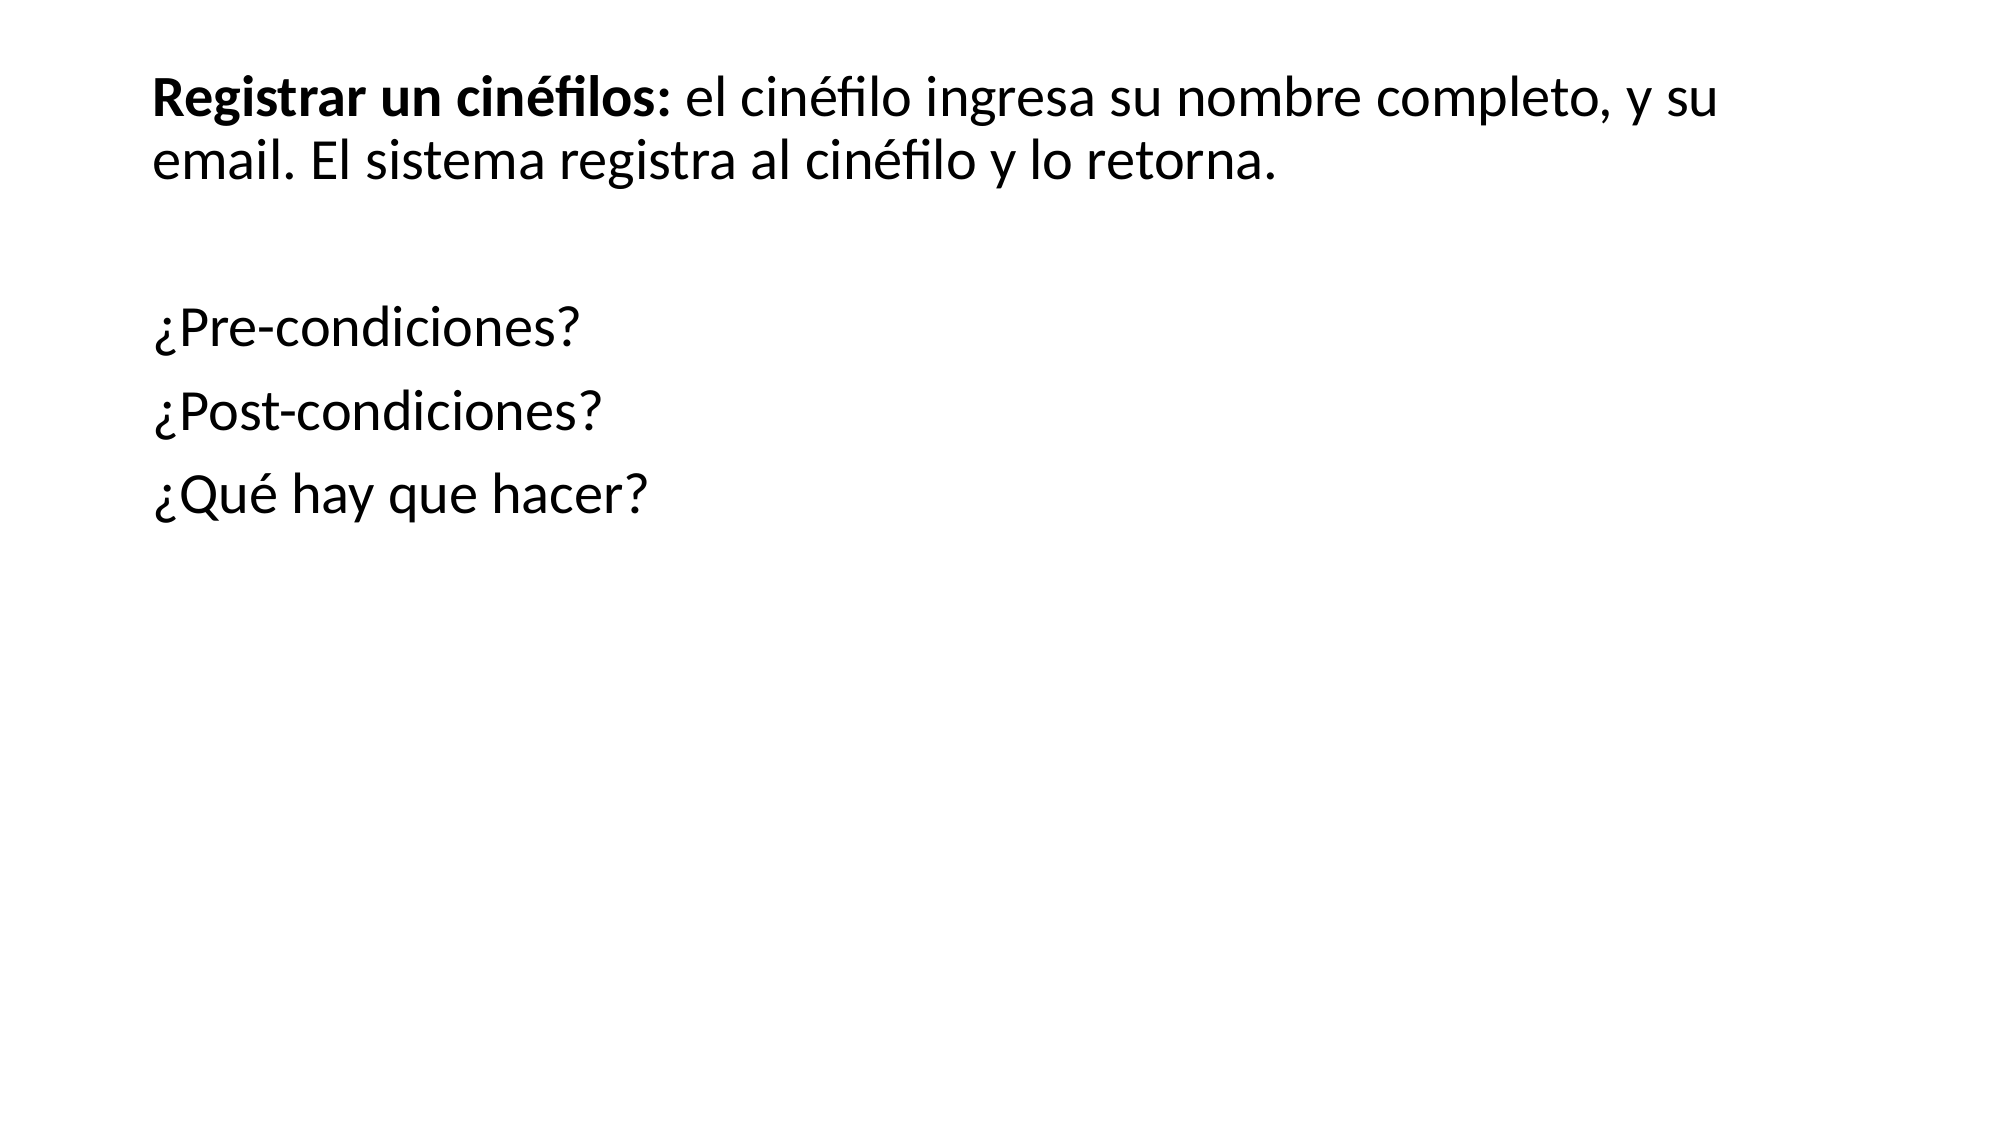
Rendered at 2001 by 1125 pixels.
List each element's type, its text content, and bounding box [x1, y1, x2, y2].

list Registrar un cinéfilos: el cinéfilo ingresa su nombre completo, y su email. El sistema registra al cinéfilo y lo retorna. ¿Pre-condiciones? ¿Post-condiciones? ¿Qué hay que hacer? [137, 58, 1863, 1014]
